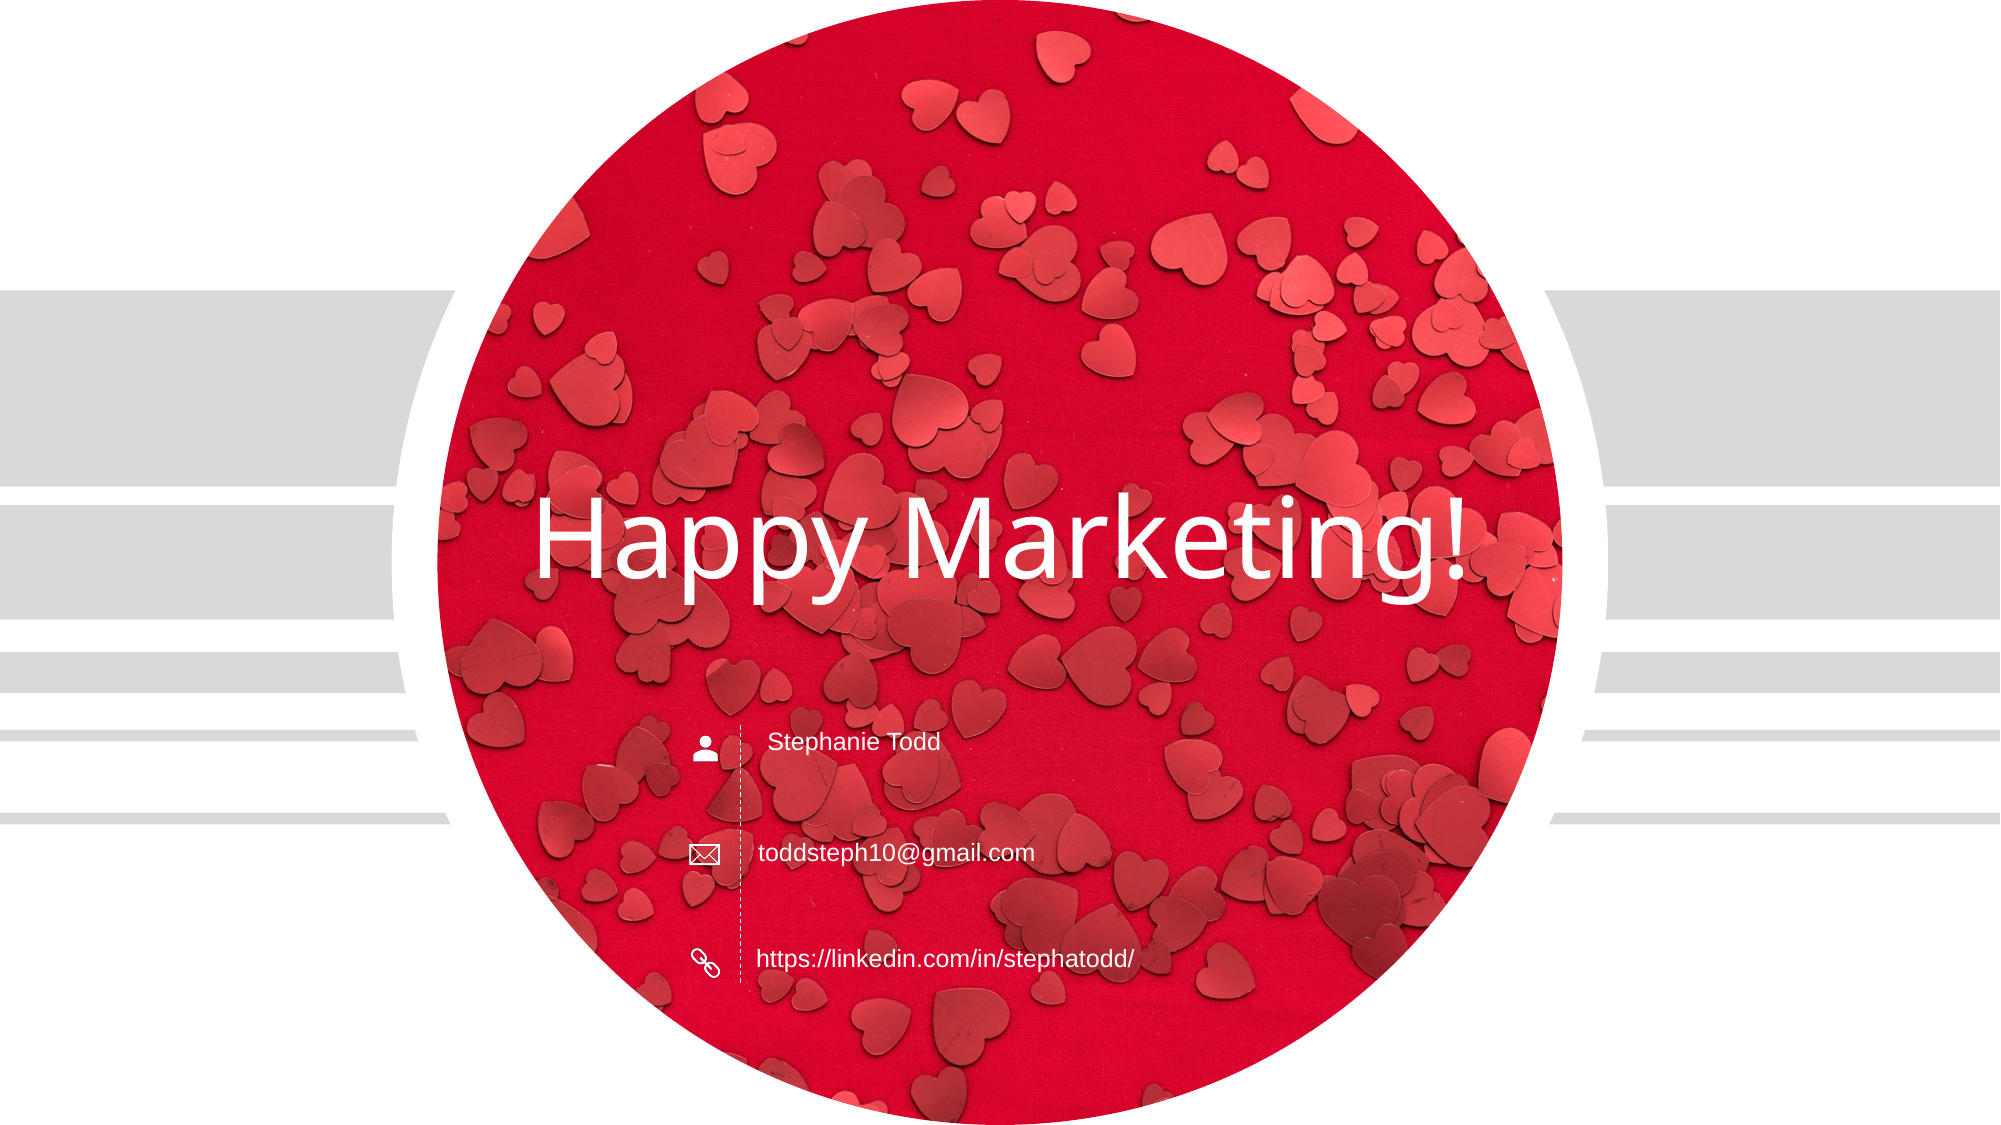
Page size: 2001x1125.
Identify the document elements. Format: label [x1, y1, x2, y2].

picture [437, 0, 1563, 1125]
